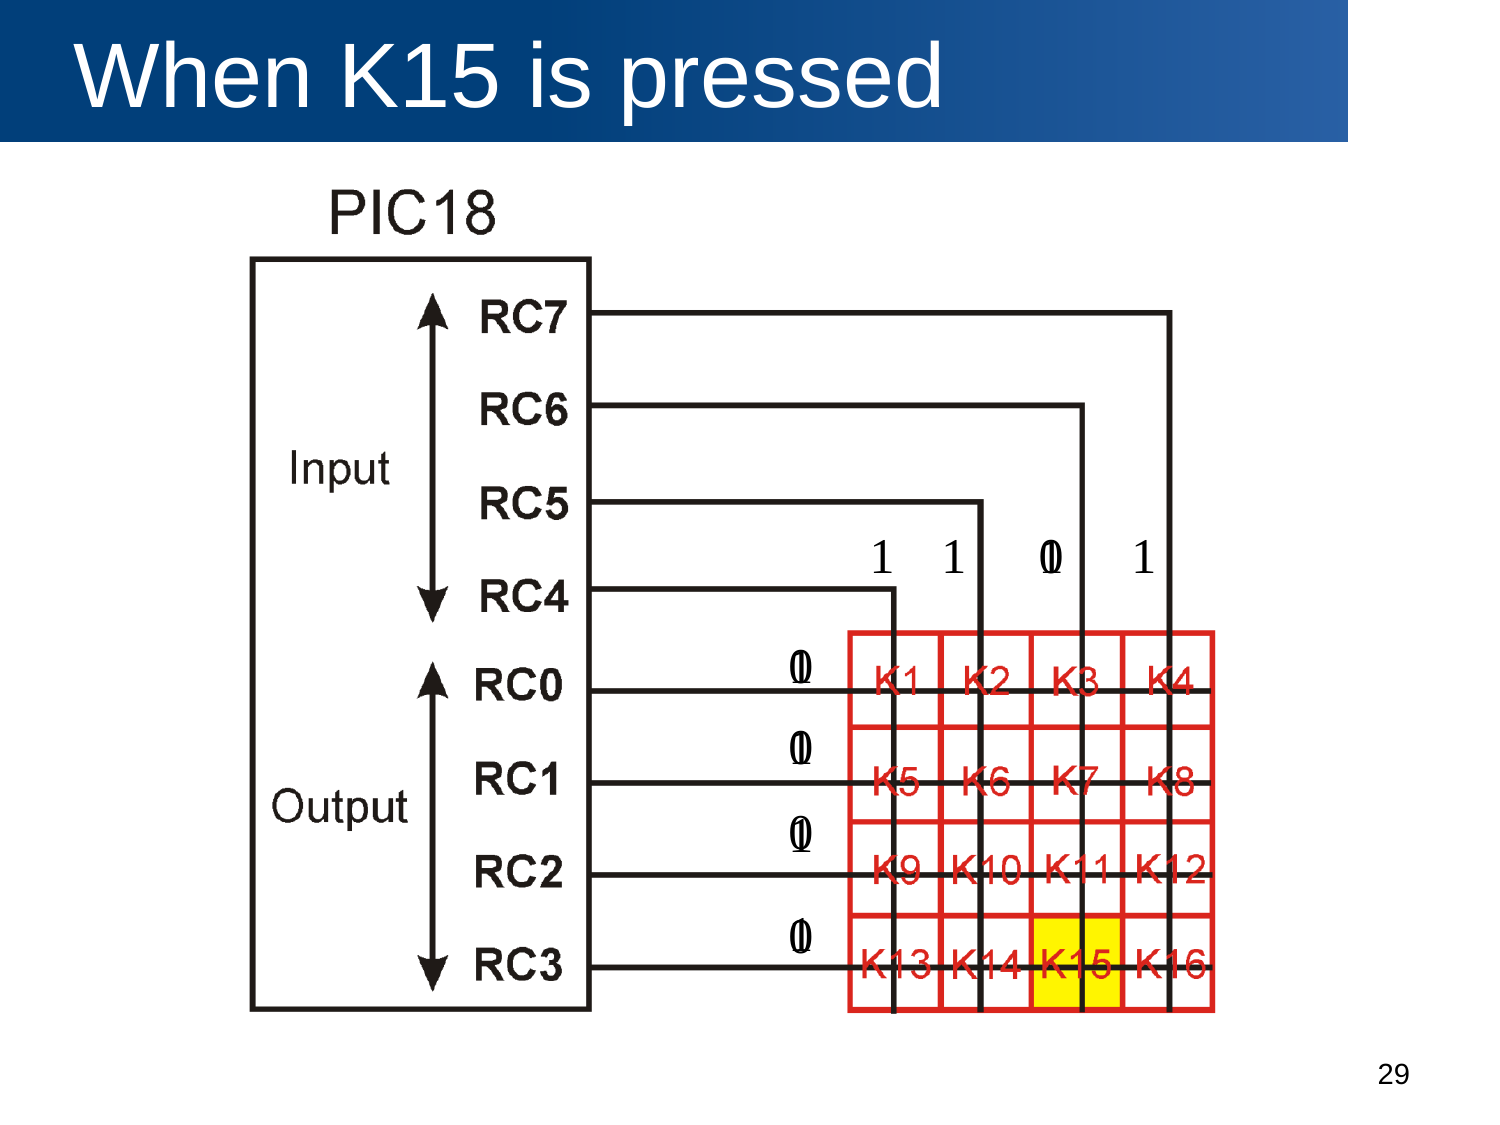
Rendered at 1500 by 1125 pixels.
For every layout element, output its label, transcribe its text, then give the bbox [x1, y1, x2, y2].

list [213, 153, 1251, 1043]
title When K15 is pressed [0, 0, 1348, 142]
slide_number 29 [1074, 1042, 1425, 1103]
